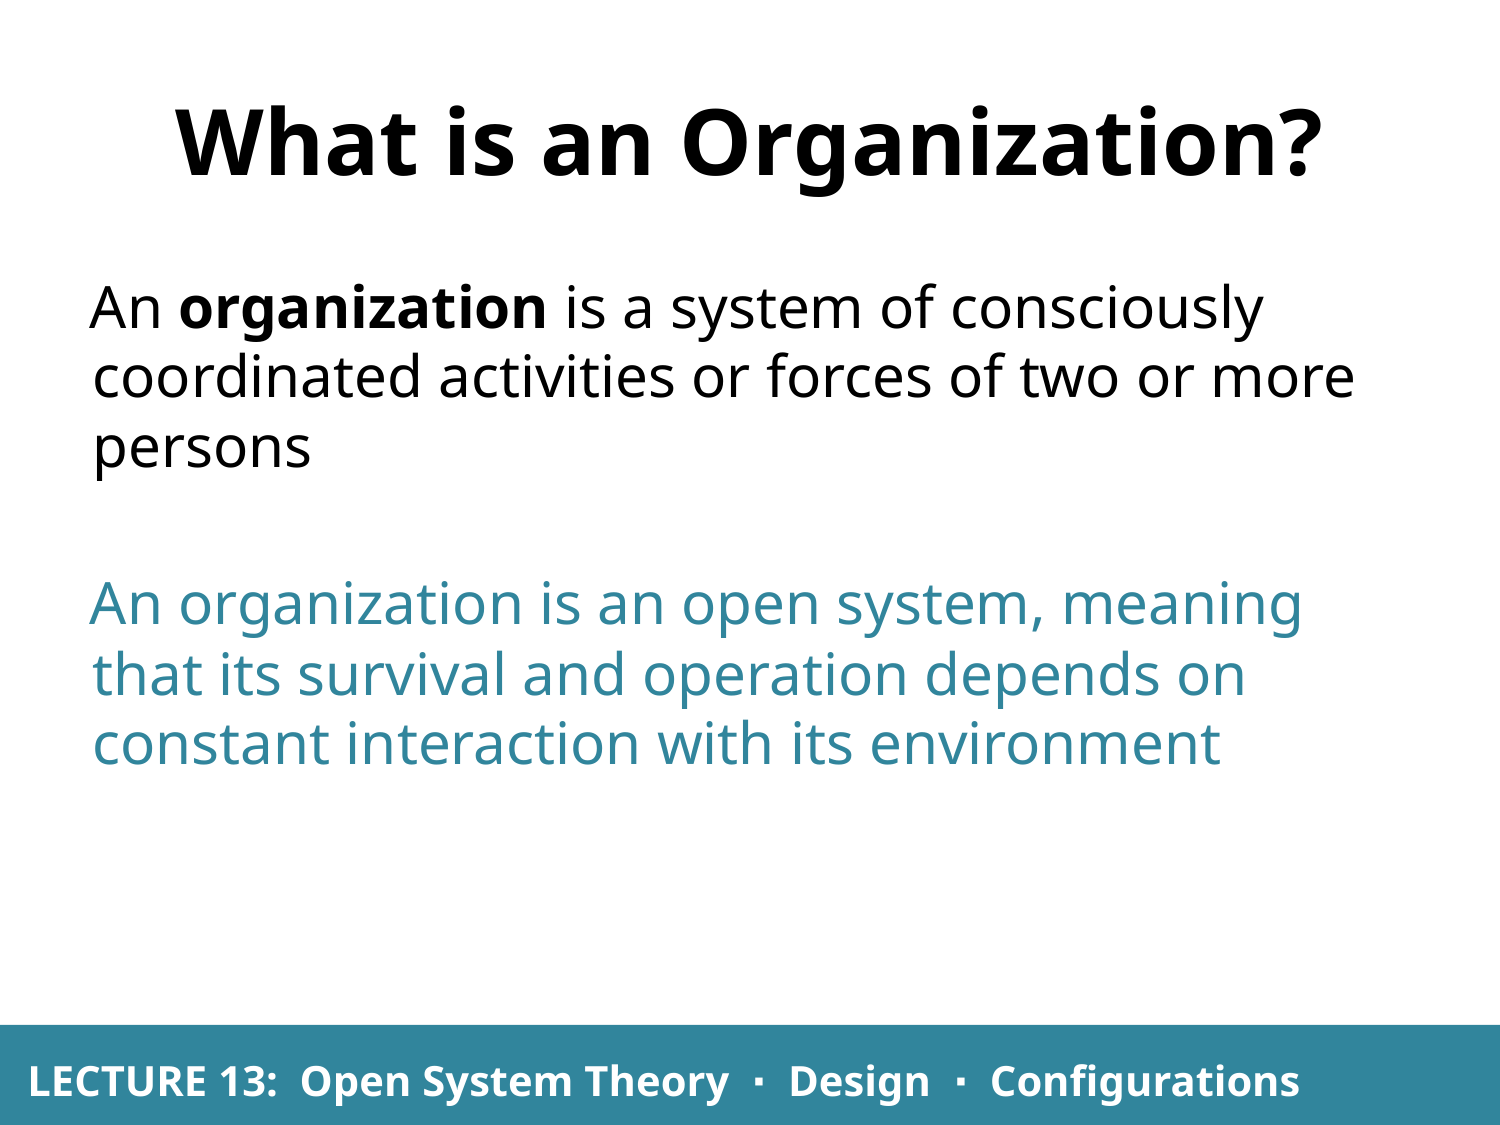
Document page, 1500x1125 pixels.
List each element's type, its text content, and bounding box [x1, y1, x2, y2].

text_box What is an Organization? [75, 45, 1425, 233]
text_box An organization is a system of consciously coordinated activities or forces of two or more persons An organization is an open system, meaning that its survival and operation depends on constant interaction with its environment [75, 262, 1425, 1005]
text_box LECTURE 13: Open System Theory ∙ Design ∙ Configurations [12, 1046, 1488, 1125]
